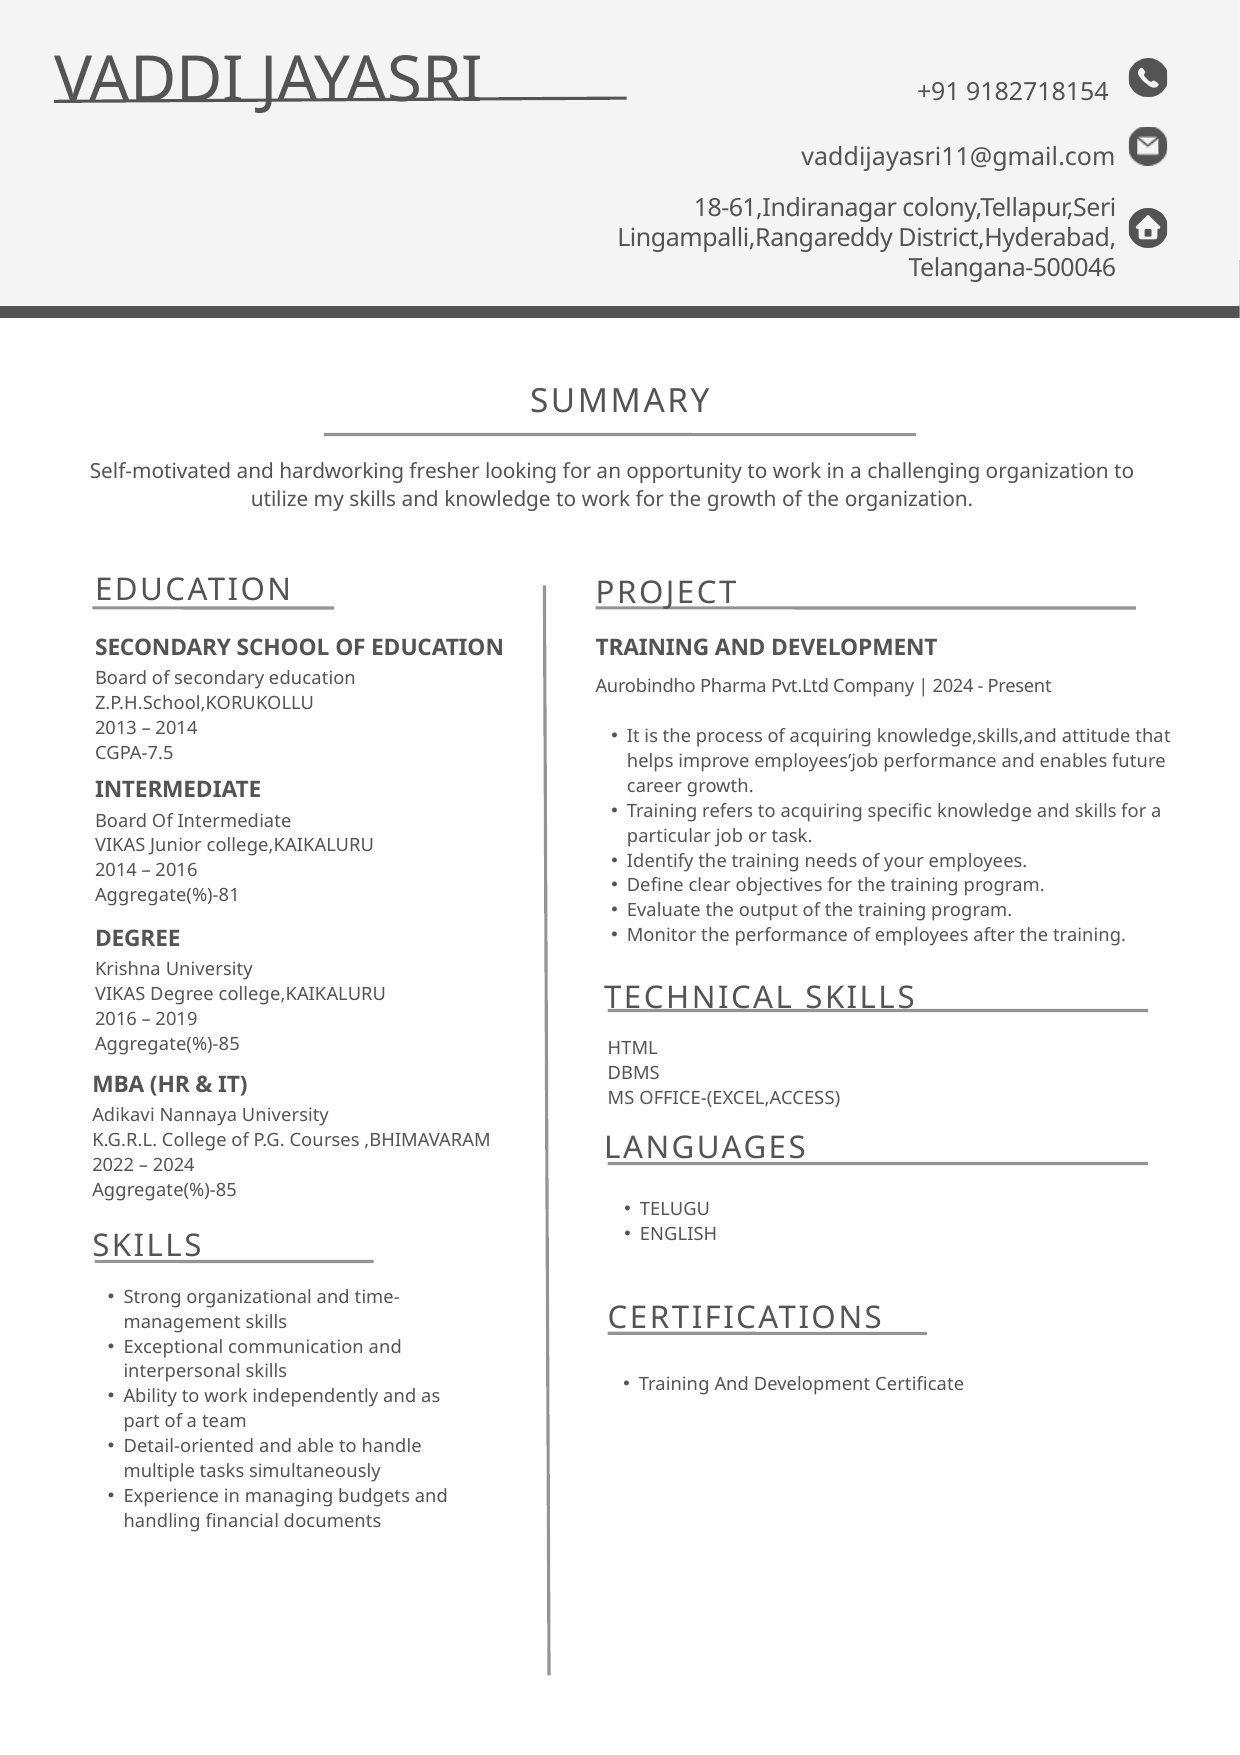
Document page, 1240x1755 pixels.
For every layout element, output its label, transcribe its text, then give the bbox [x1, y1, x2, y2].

text_box Self-motivated and hardworking fresher looking for an opportunity to work in a challenging organization to utilize my skills and knowledge to work for the growth of the organization. [65, 454, 1159, 511]
text_box Adikavi Nannaya University K.G.R.L. College of P.G. Courses ,BHIMAVARAM 2022 – 2024 Aggregate(%)-85 [92, 1100, 589, 1200]
text_box Training And Development Certificate [607, 1369, 995, 1395]
text_box TRAINING AND DEVELOPMENT [653, 629, 1153, 661]
text_box Board of secondary education Z.P.H.School,KORUKOLLU 2013 – 2014 CGPA-7.5 [94, 663, 591, 764]
text_box TELUGU ENGLISH [608, 1169, 1195, 1244]
text_box DEGREE [94, 920, 653, 951]
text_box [0, 315, 1240, 319]
text_box CERTIFICATIONS [607, 1297, 1039, 1335]
text_box SKILLS [92, 1225, 523, 1263]
text_box LANGUAGES [604, 1127, 1182, 1165]
text_box EDUCATION [94, 568, 545, 607]
text_box INTERMEDIATE [94, 771, 653, 803]
text_box Krishna University VIKAS Degree college,KAIKALURU 2016 – 2019 Aggregate(%)-85 [94, 954, 591, 1054]
text_box Strong organizational and time-management skills Exceptional communication and interpersonal skills Ability to work independently and as part of a team Detail-oriented and able to handle multiple tasks simultaneously Experience in managing budgets and handling financial documents [92, 1282, 479, 1531]
text_box SECONDARY SCHOOL OF EDUCATION [94, 629, 653, 661]
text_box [0, 0, 1240, 307]
text_box Board Of Intermediate VIKAS Junior college,KAIKALURU 2014 – 2016 Aggregate(%)-81 [94, 805, 591, 906]
text_box TECHNICAL SKILLS [604, 977, 1182, 1016]
text_box Aurobindho Pharma Pvt.Ltd Company | 2024 - Present It is the process of acquiring knowledge,skills,and attitude that helps improve employees’job performance and enables future career growth. Training refers to acquiring specific knowledge and skills for a particular job or task. Identify the training needs of your employees. Define clear objectives for the training program. Evaluate the output of the training program. Monitor the performance of employees after the training. [595, 671, 1182, 946]
text_box MBA (HR & IT) [92, 1066, 607, 1097]
text_box PROJECT [595, 572, 1173, 610]
text_box SUMMARY [331, 379, 909, 420]
text_box HTML DBMS MS OFFICE-(EXCEL,ACCESS) [607, 1033, 1104, 1108]
